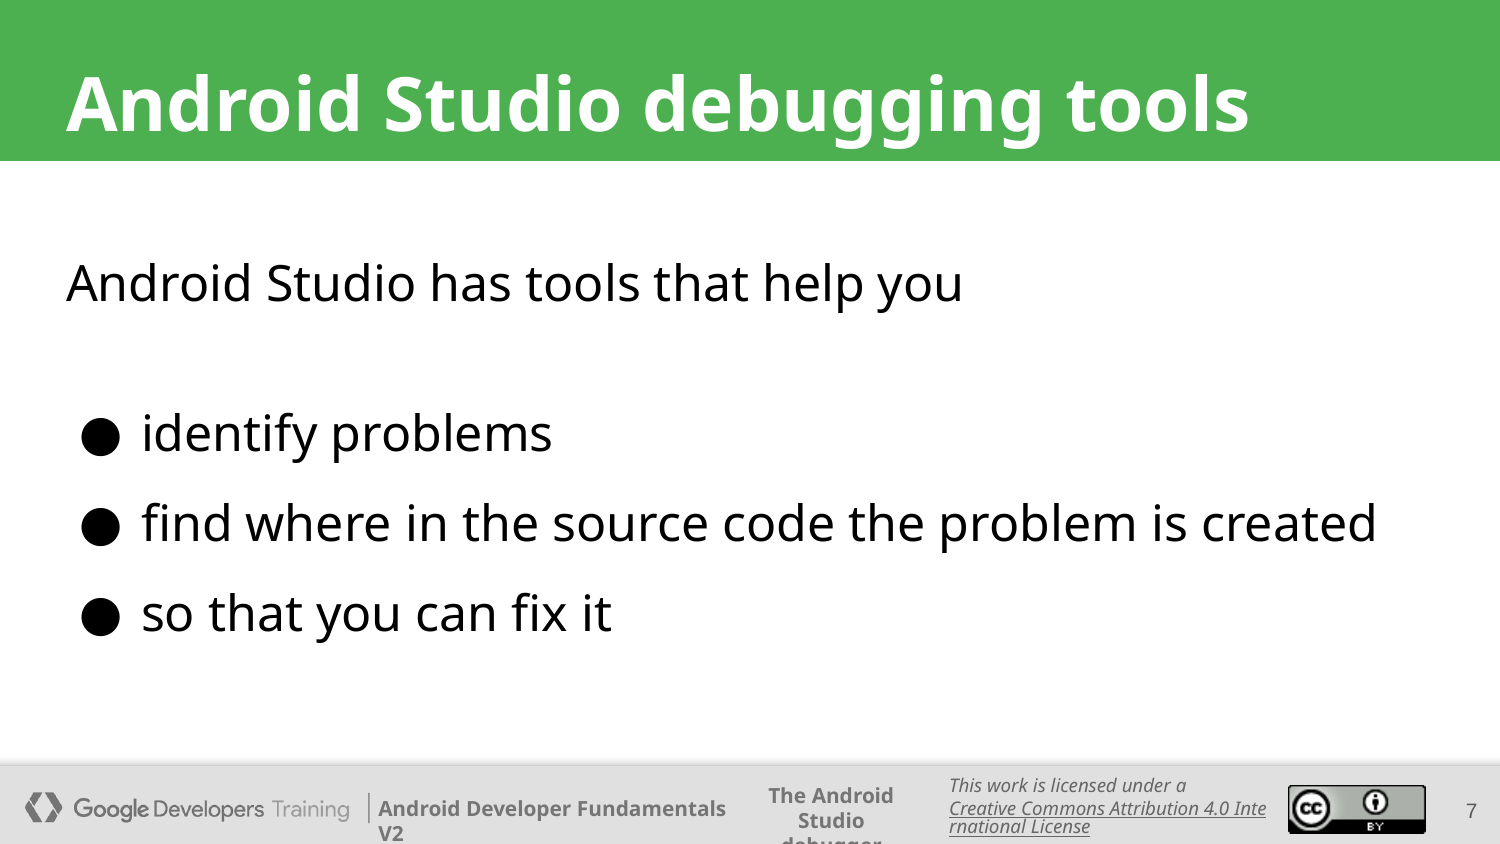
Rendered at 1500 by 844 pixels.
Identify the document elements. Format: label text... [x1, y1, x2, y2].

list Android Studio has tools that help you identify problems find where in the source code the problem is created so that you can fix it [51, 176, 1449, 764]
slide_number ‹#› [1402, 777, 1493, 842]
picture [0, 161, 1500, 844]
title Android Studio debugging tools [51, 28, 1472, 122]
